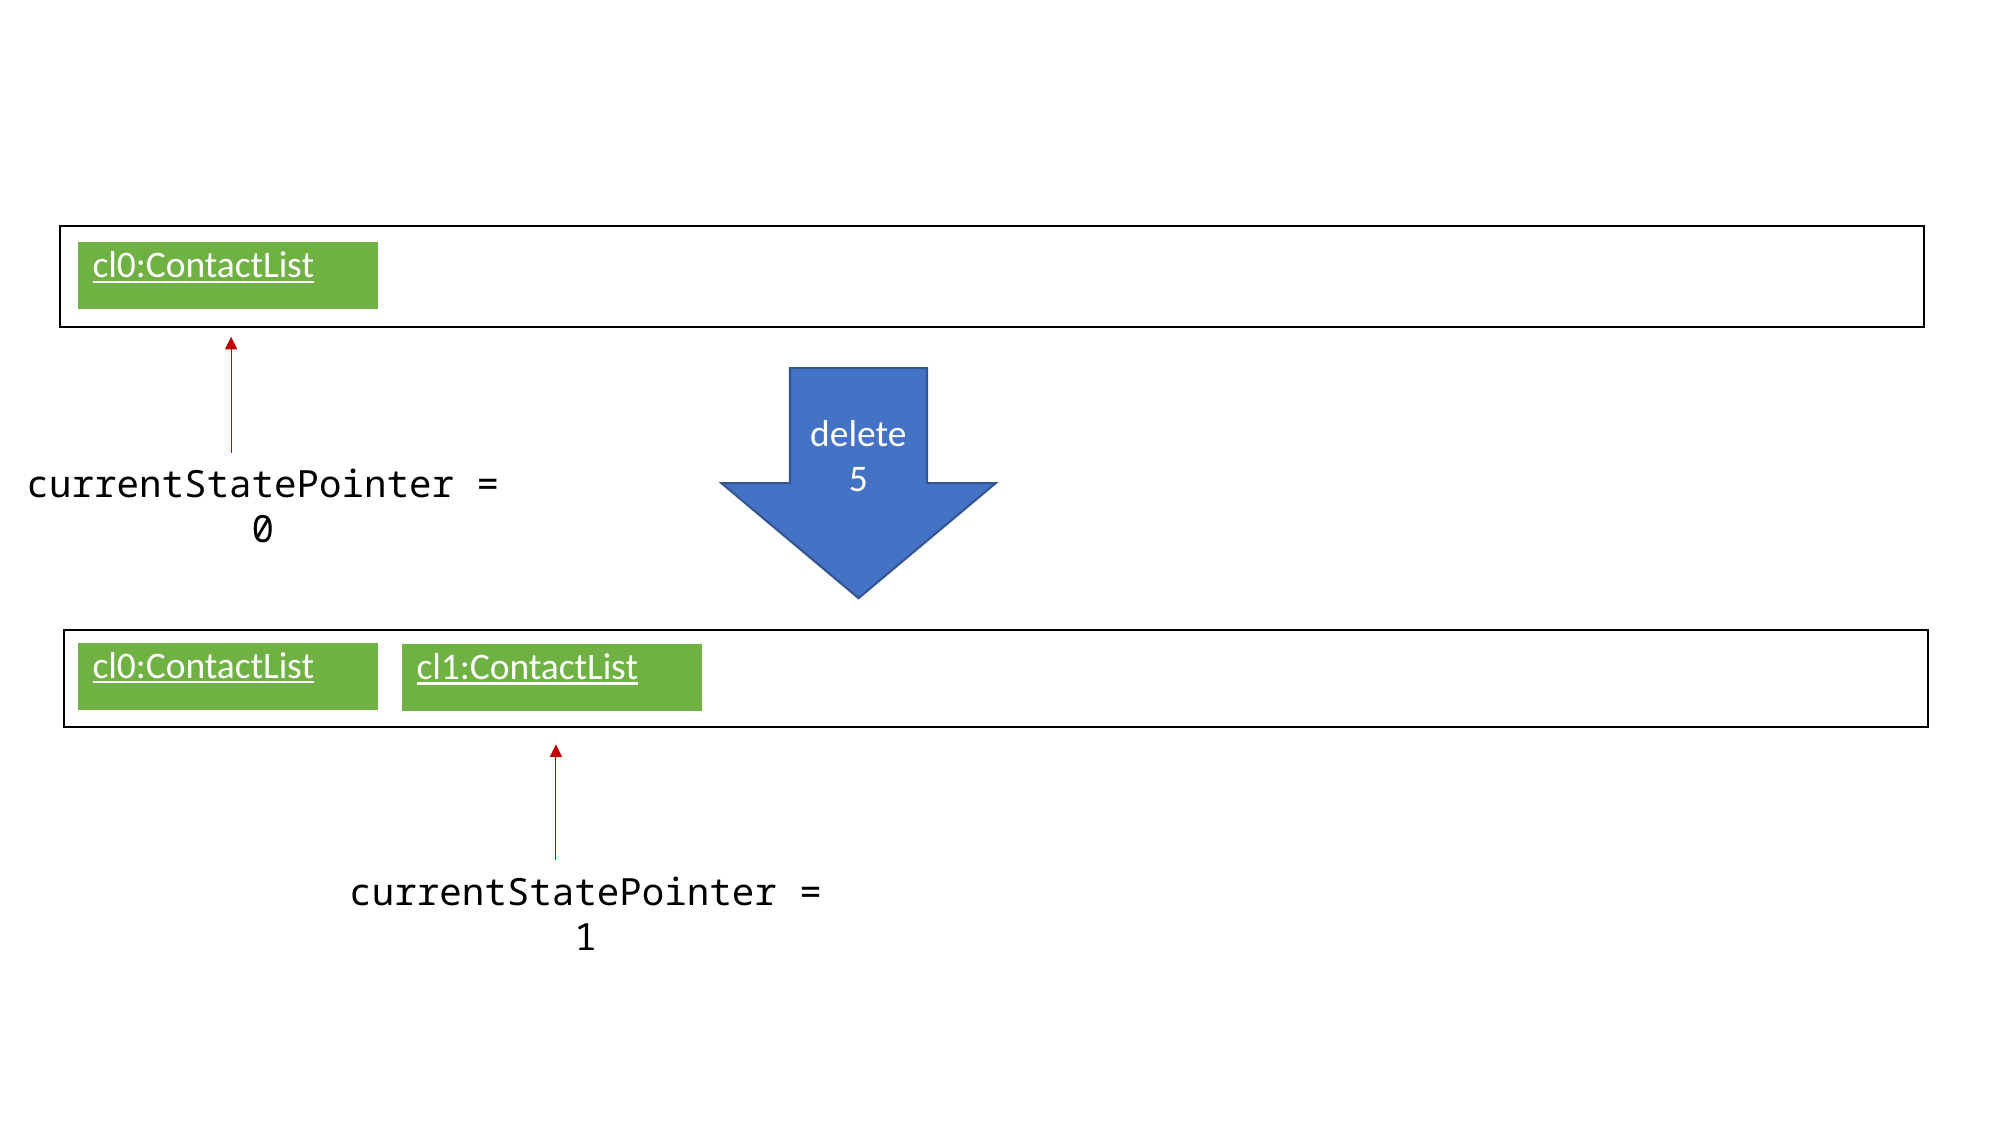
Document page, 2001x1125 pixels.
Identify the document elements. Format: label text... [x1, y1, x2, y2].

table_header cl0:ContactList [78, 643, 378, 710]
table_header cl1:ContactList [402, 644, 702, 711]
text_box currentStatePointer = 0 [0, 452, 526, 558]
text_box currentStatePointer = 1 [322, 860, 849, 966]
text_box delete 5 [718, 367, 999, 600]
text_box [59, 225, 1925, 328]
text_box [63, 629, 1929, 728]
